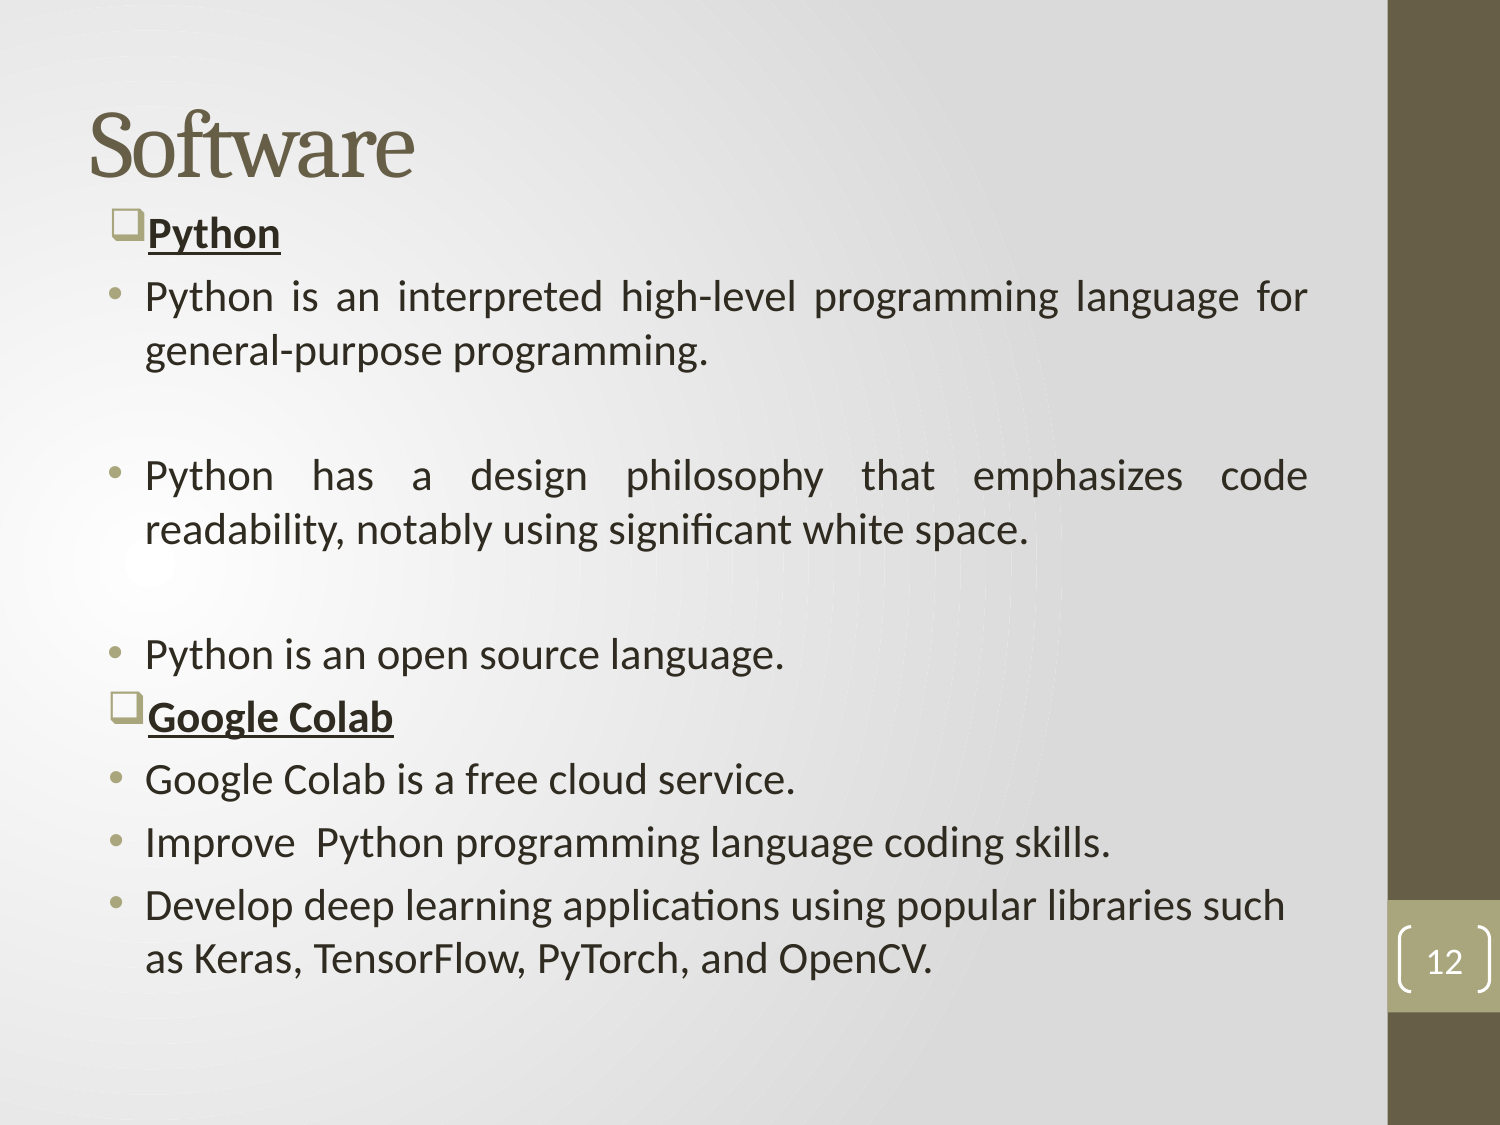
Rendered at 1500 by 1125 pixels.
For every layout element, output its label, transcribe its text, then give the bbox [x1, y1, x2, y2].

list Python Python is an interpreted high-level programming language for general-purpose programming. Python has a design philosophy that emphasizes code readability, notably using significant white space. Python is an open source language. Google Colab Google Colab is a free cloud service. Improve Python programming language coding skills. Develop deep learning applications using popular libraries such as Keras, TensorFlow, PyTorch, and OpenCV. [75, 196, 1325, 1050]
title Software [75, 45, 1325, 196]
slide_number 12 [1397, 925, 1492, 994]
